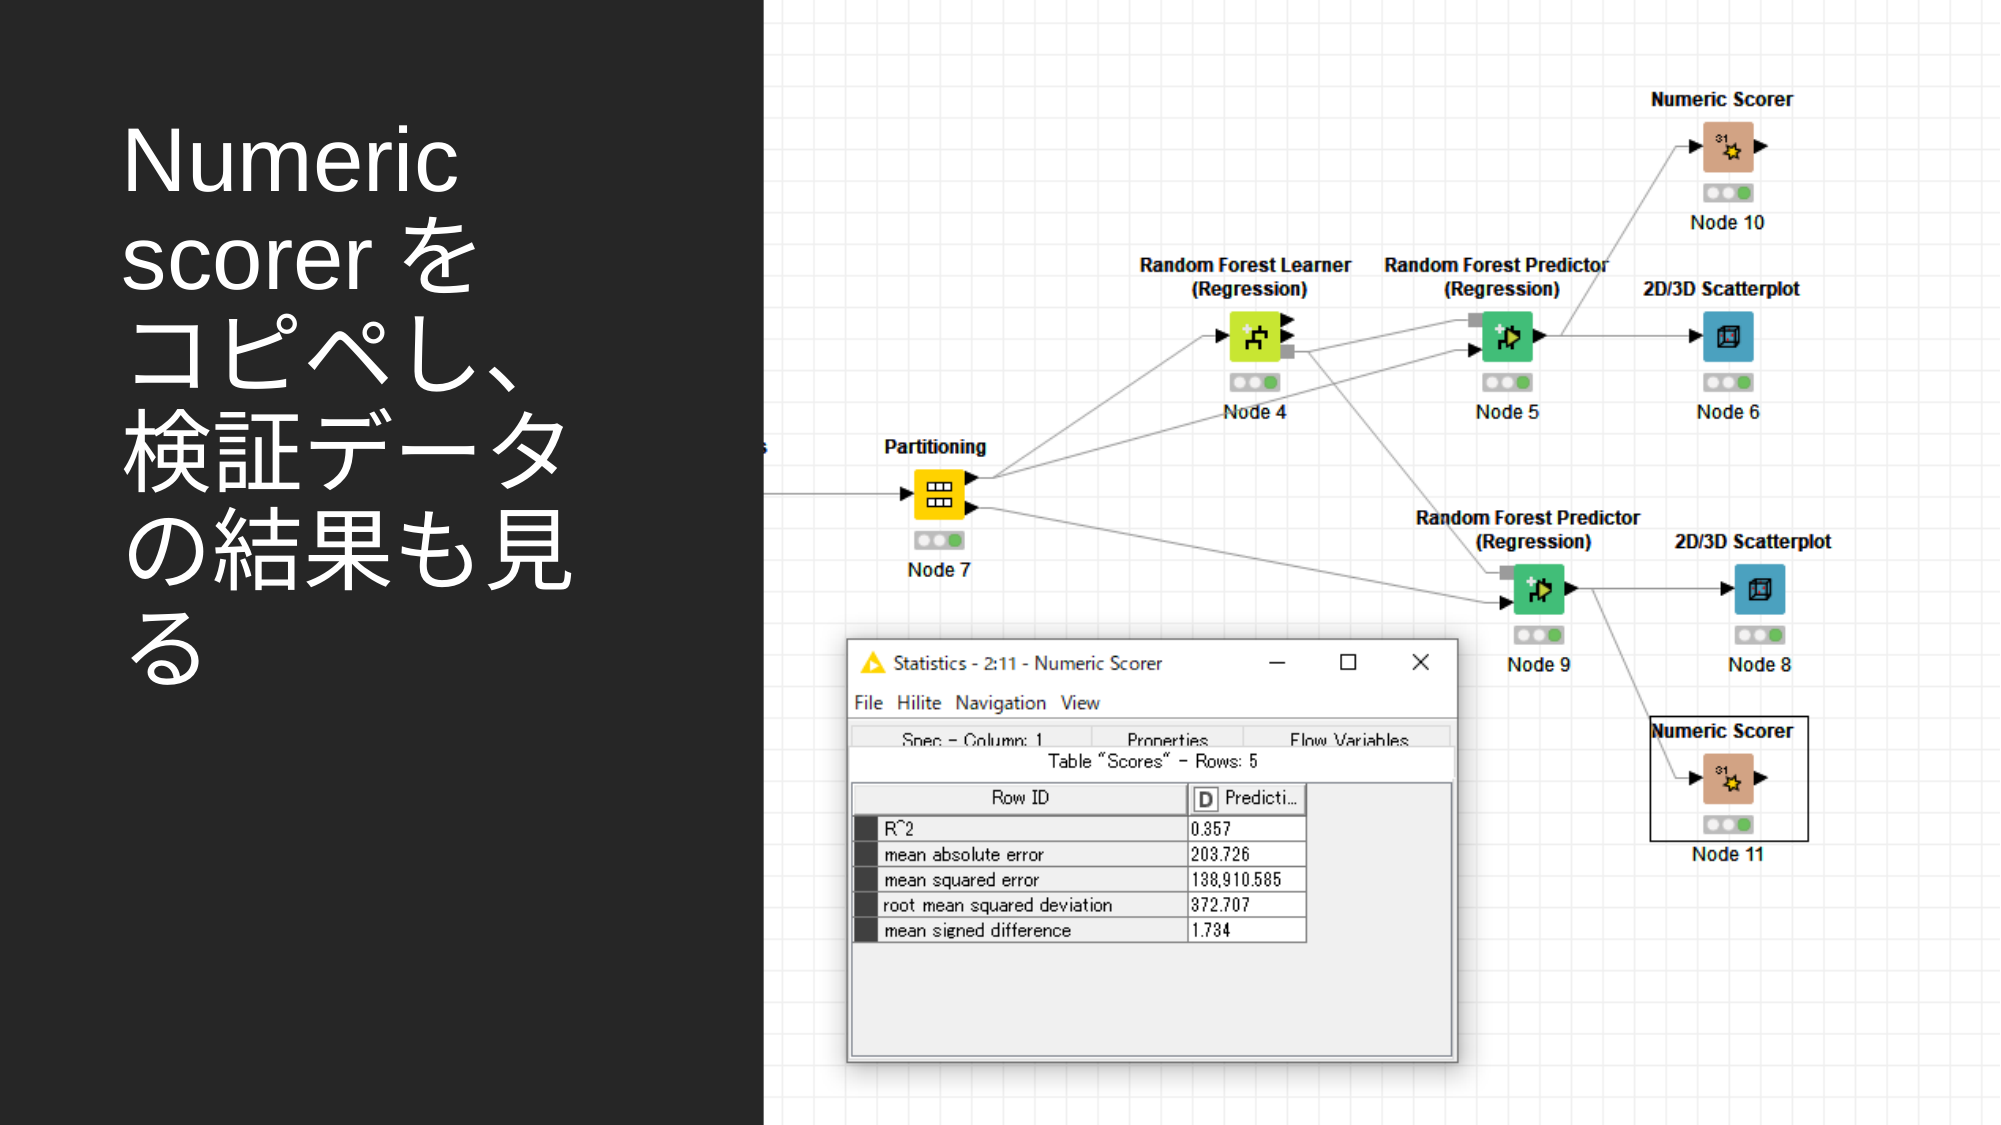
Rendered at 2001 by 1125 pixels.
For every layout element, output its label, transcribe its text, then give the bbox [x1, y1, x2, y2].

text_box [0, 0, 763, 1125]
title Numeric scorerを コピペし、 検証データの結果も見る [106, 104, 661, 709]
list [763, 0, 2000, 1125]
